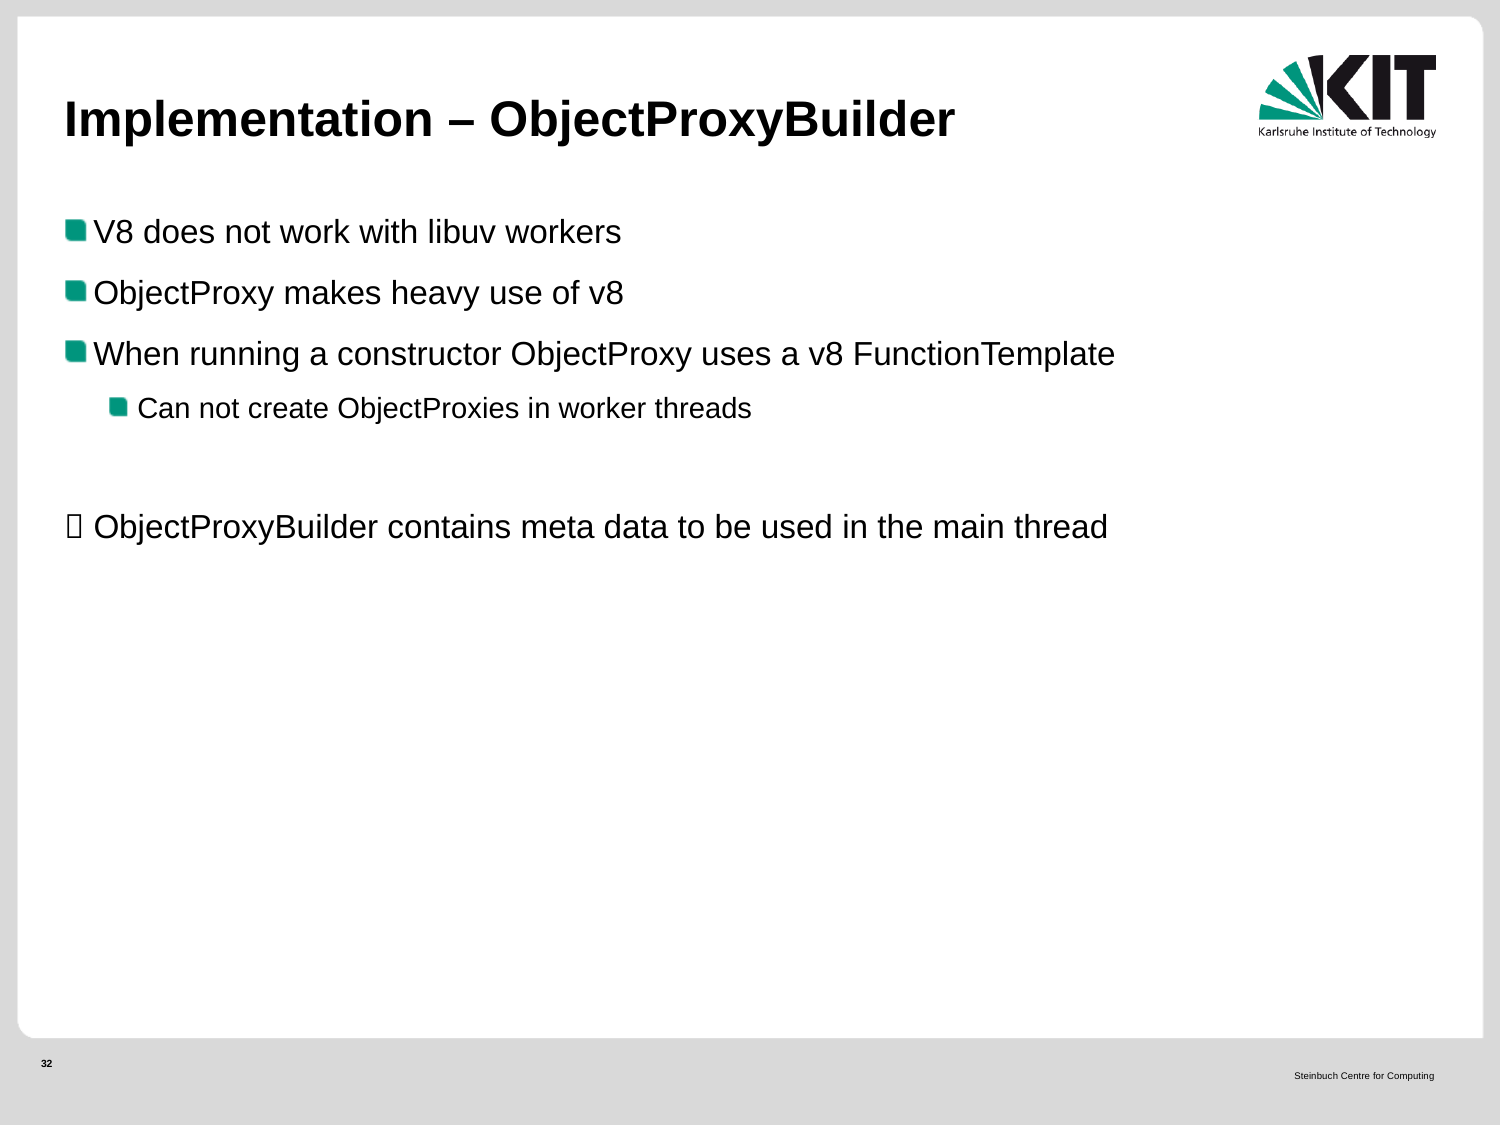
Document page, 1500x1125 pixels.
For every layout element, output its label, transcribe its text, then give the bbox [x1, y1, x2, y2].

list V8 does not work with libuv workers ObjectProxy makes heavy use of v8 When running a constructor ObjectProxy uses a v8 FunctionTemplate Can not create ObjectProxies in worker threads  ObjectProxyBuilder contains meta data to be used in the main thread [64, 196, 1436, 1000]
title Implementation – ObjectProxyBuilder [64, 54, 1198, 147]
picture [0, 0, 1500, 1125]
